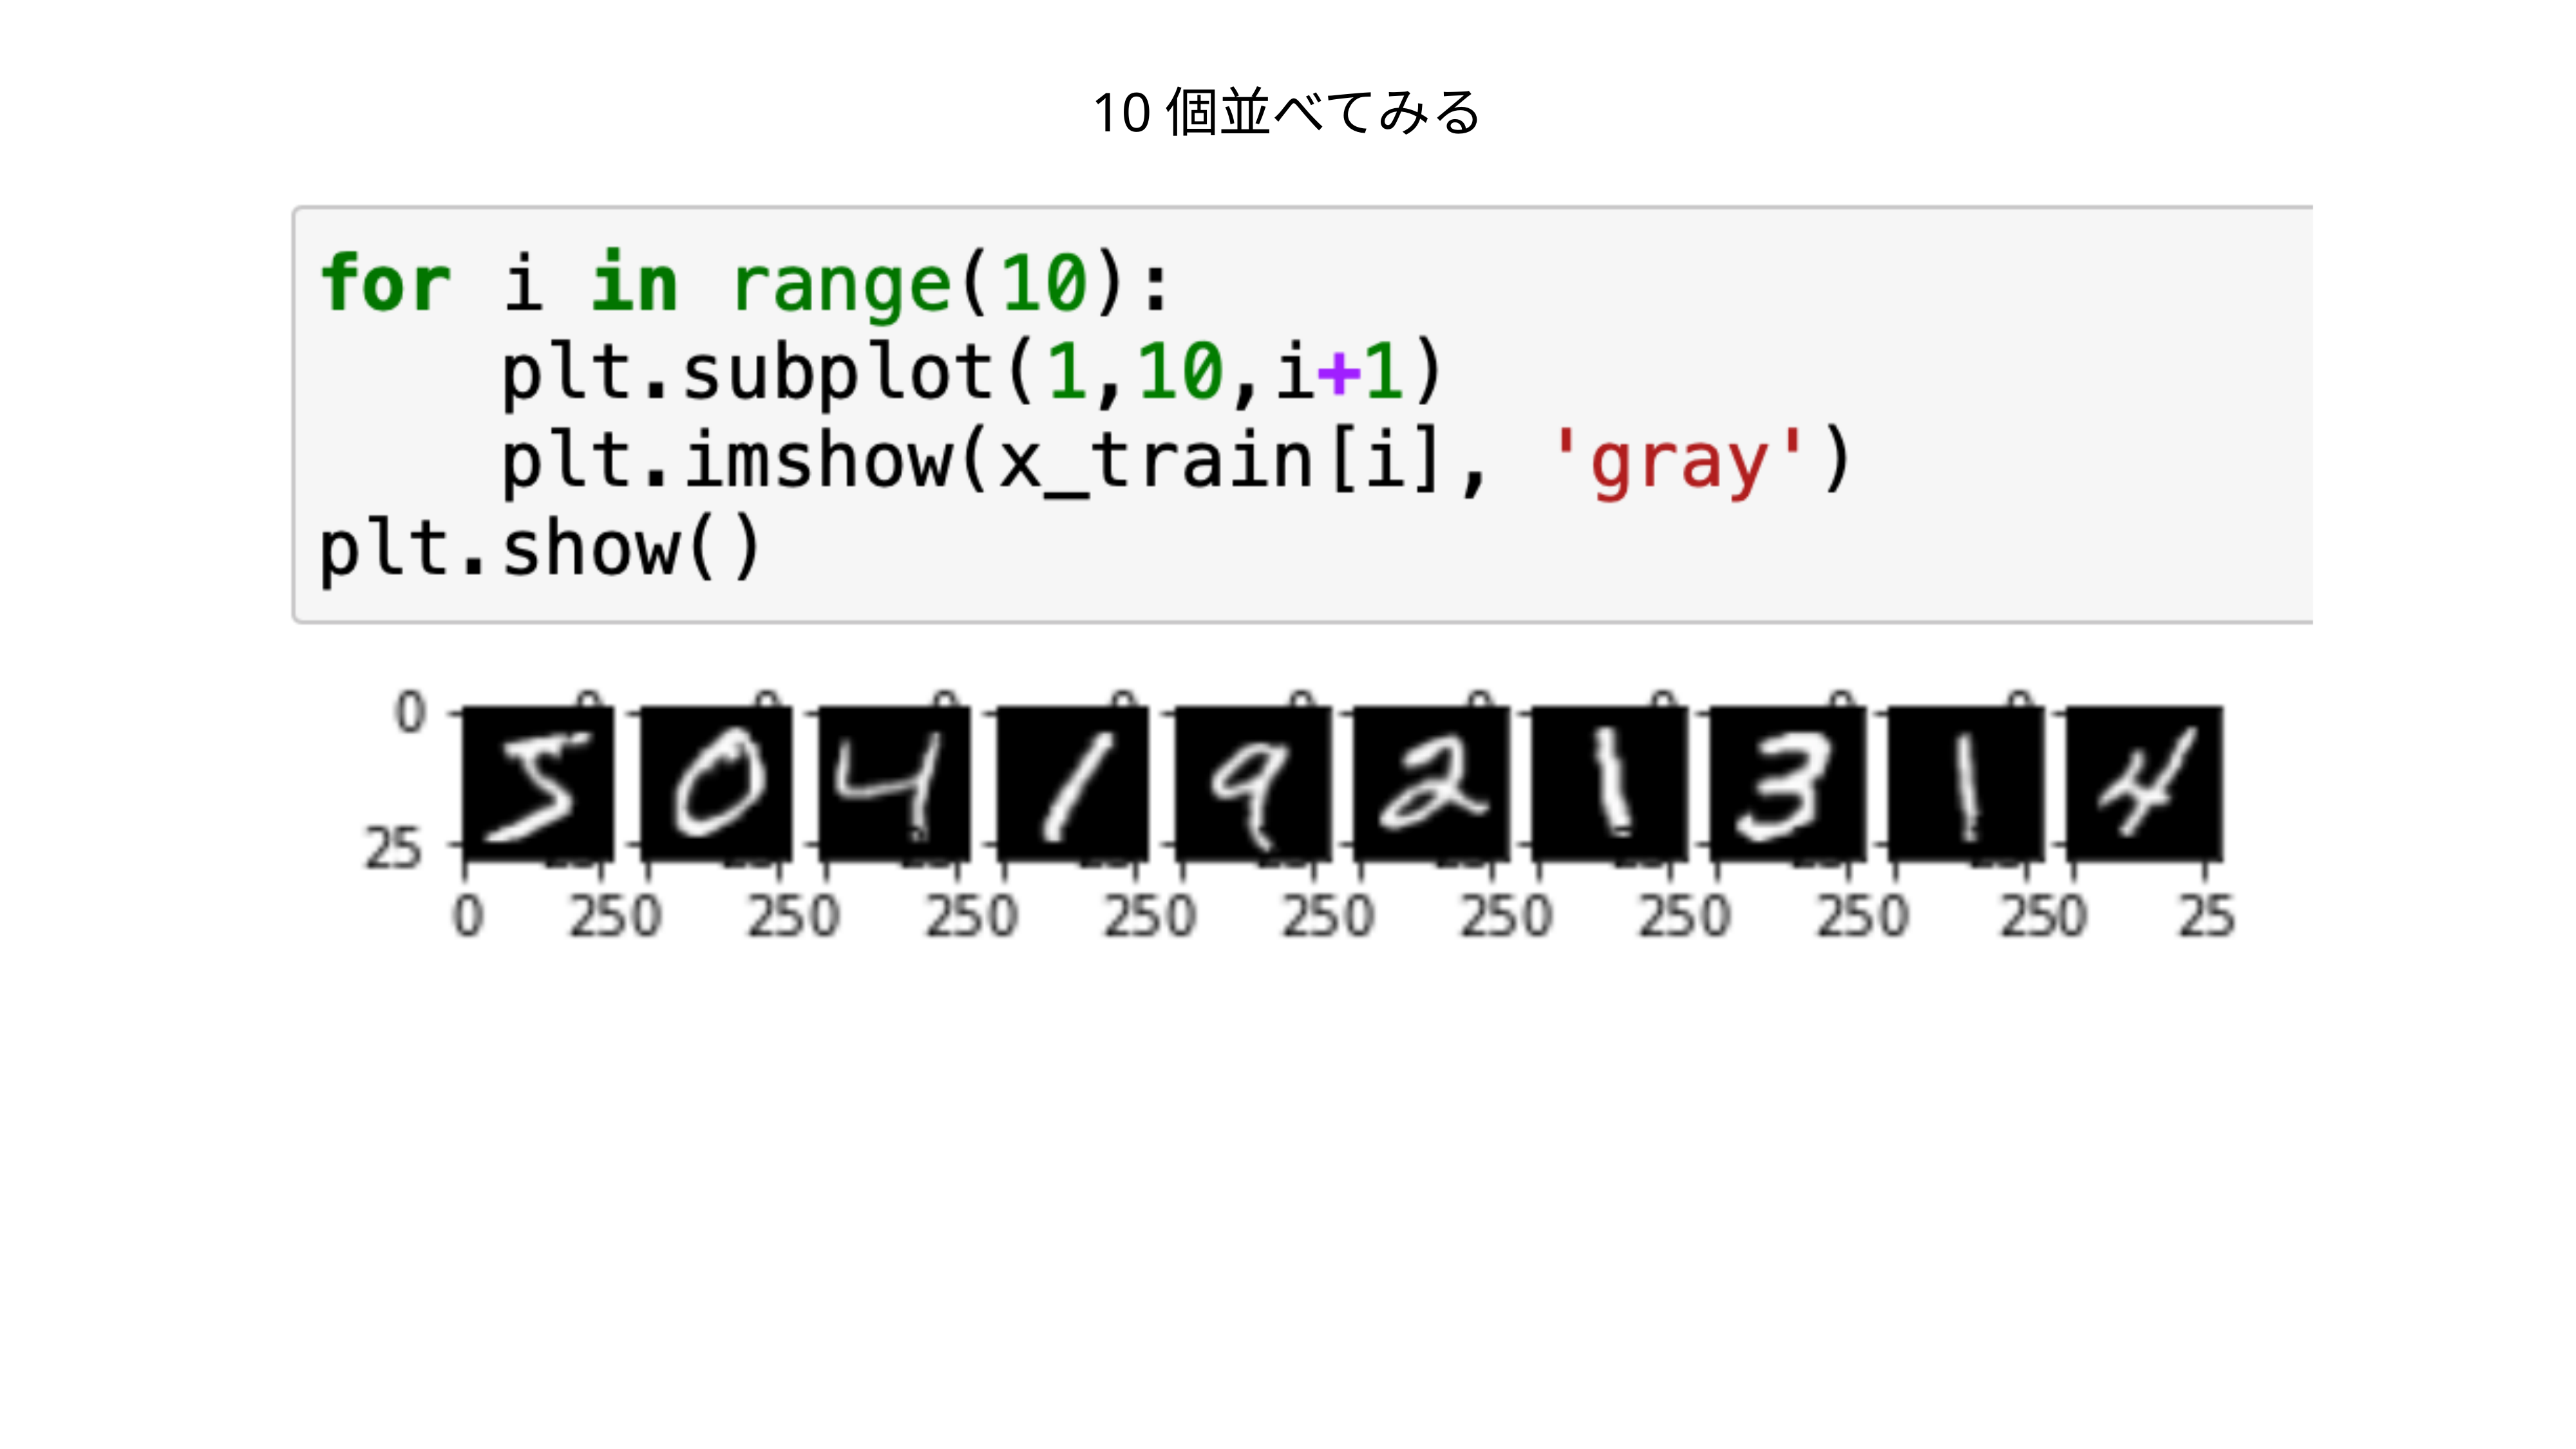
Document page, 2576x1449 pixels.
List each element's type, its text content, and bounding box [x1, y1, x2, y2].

text_box 10個並べてみる [1085, 72, 1490, 148]
picture [262, 168, 2313, 989]
